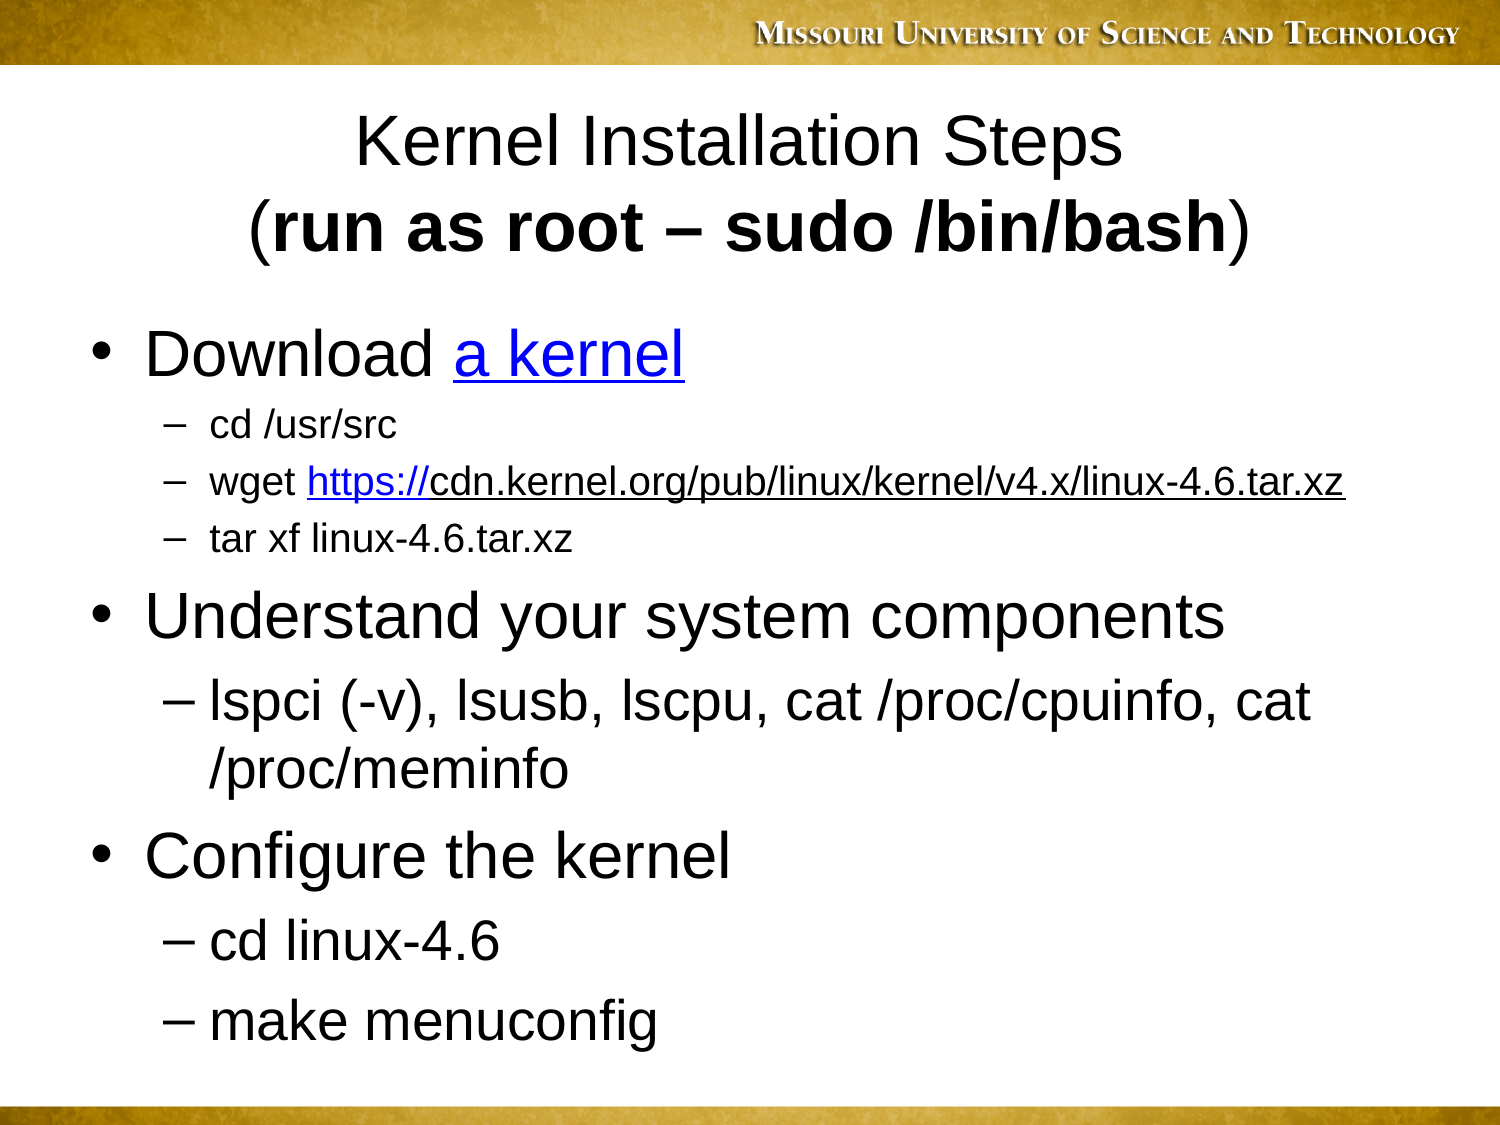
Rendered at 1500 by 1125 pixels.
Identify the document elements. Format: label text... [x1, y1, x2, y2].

title Kernel Installation Steps (run as root – sudo /bin/bash) [75, 85, 1425, 274]
list Download a kernel cd /usr/src wget https://cdn.kernel.org/pub/linux/kernel/v4.x/linux-4.6.tar.xz tar xf linux-4.6.tar.xz Understand your system components lspci (-v), lsusb, lscpu, cat /proc/cpuinfo, cat /proc/meminfo Configure the kernel cd linux-4.6 make menuconfig [75, 303, 1425, 1064]
picture [0, 0, 1500, 1125]
